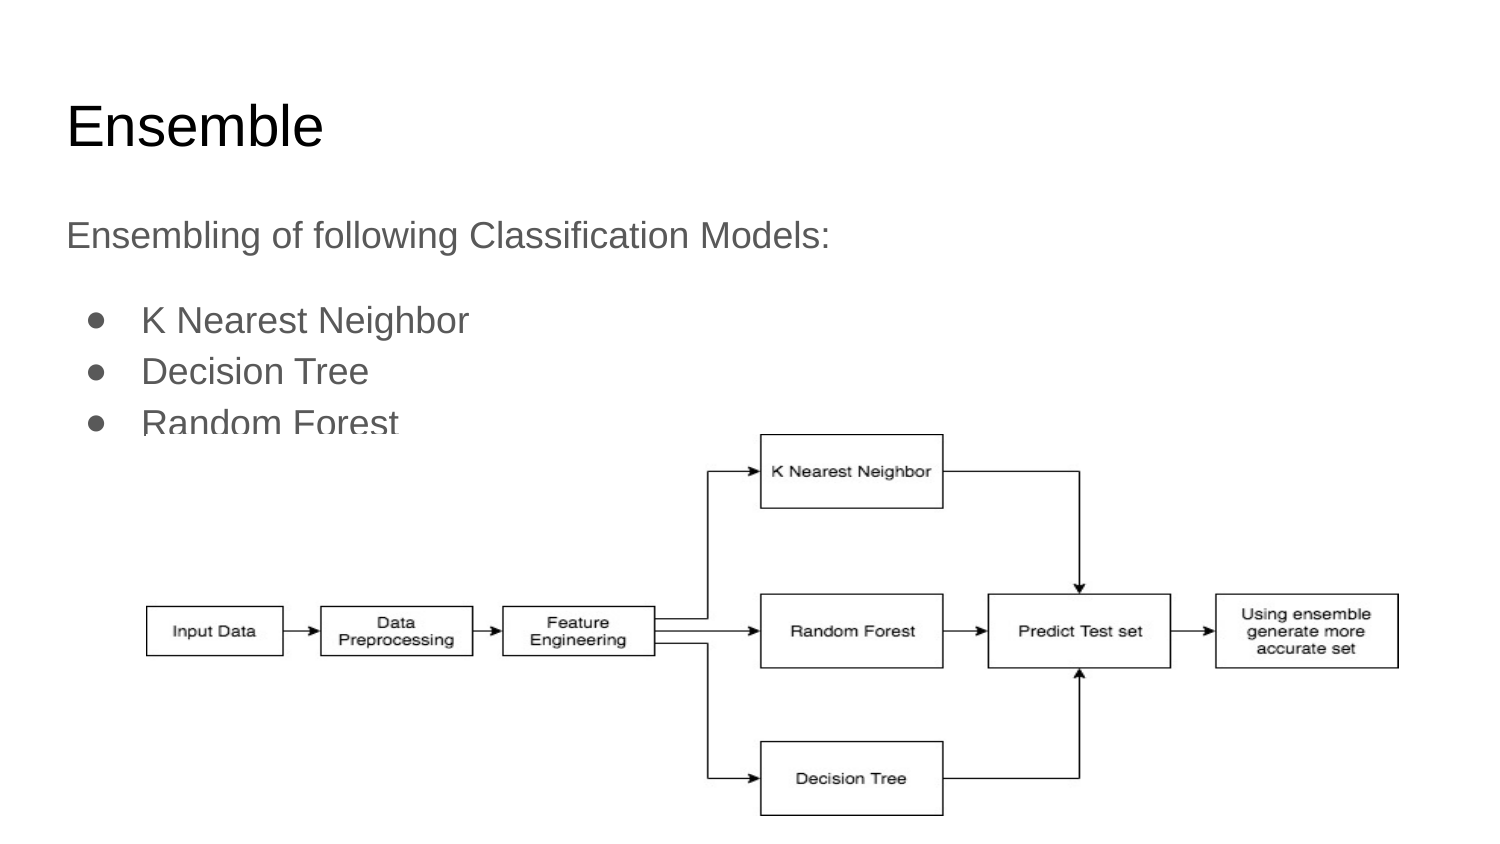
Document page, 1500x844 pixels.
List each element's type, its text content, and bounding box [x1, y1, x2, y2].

picture [145, 434, 1399, 816]
list Ensembling of following Classification Models: K Nearest Neighbor Decision Tree Random Forest [51, 189, 1449, 494]
title Ensemble [51, 72, 1449, 167]
